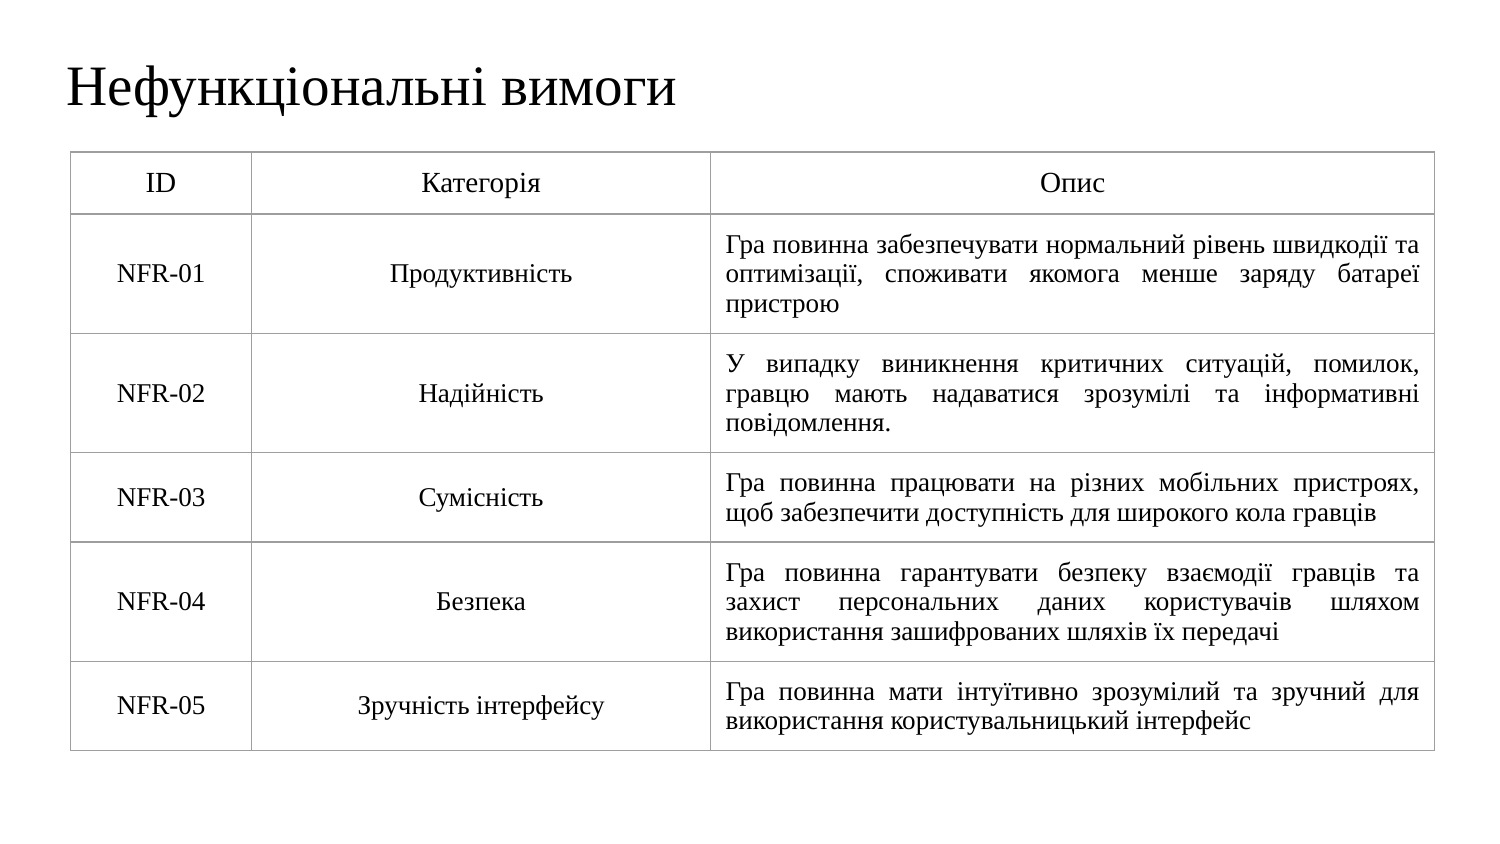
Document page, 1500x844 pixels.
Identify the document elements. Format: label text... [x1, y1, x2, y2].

table_cell NFR-03 [71, 453, 251, 541]
table_cell Сумісність [252, 453, 710, 541]
table_header Опис [711, 153, 1434, 213]
table_header Категорія [252, 153, 710, 213]
table_cell Гра повинна мати інтуїтивно зрозумілий та зручний для використання користувальницький інтерфейс [711, 662, 1434, 750]
table_cell У випадку виникнення критичних ситуацій, помилок, гравцю мають надаватися зрозумілі та інформативні повідомлення. [711, 334, 1434, 452]
table_cell Надійність [252, 334, 710, 452]
table_cell Гра повинна забезпечувати нормальний рівень швидкодії та оптимізації, споживати якомога менше заряду батареї пристрою [711, 215, 1434, 333]
table_cell Гра повинна працювати на різних мобільних пристроях, щоб забезпечити доступність для широкого кола гравців [711, 453, 1434, 541]
table_cell Гра повинна гарантувати безпеку взаємодії гравців та захист персональних даних користувачів шляхом використання зашифрованих шляхів їх передачі [711, 543, 1434, 661]
table_cell NFR-04 [71, 543, 251, 661]
table_header ID [71, 153, 251, 213]
table_cell NFR-02 [71, 334, 251, 452]
table_cell NFR-01 [71, 215, 251, 333]
table_cell NFR-05 [71, 662, 251, 750]
title Нефункціональні вимоги [51, 39, 1449, 134]
table_cell Продуктивність [252, 215, 710, 333]
table_cell Безпека [252, 543, 710, 661]
table_cell Зручність інтерфейсу [252, 662, 710, 750]
